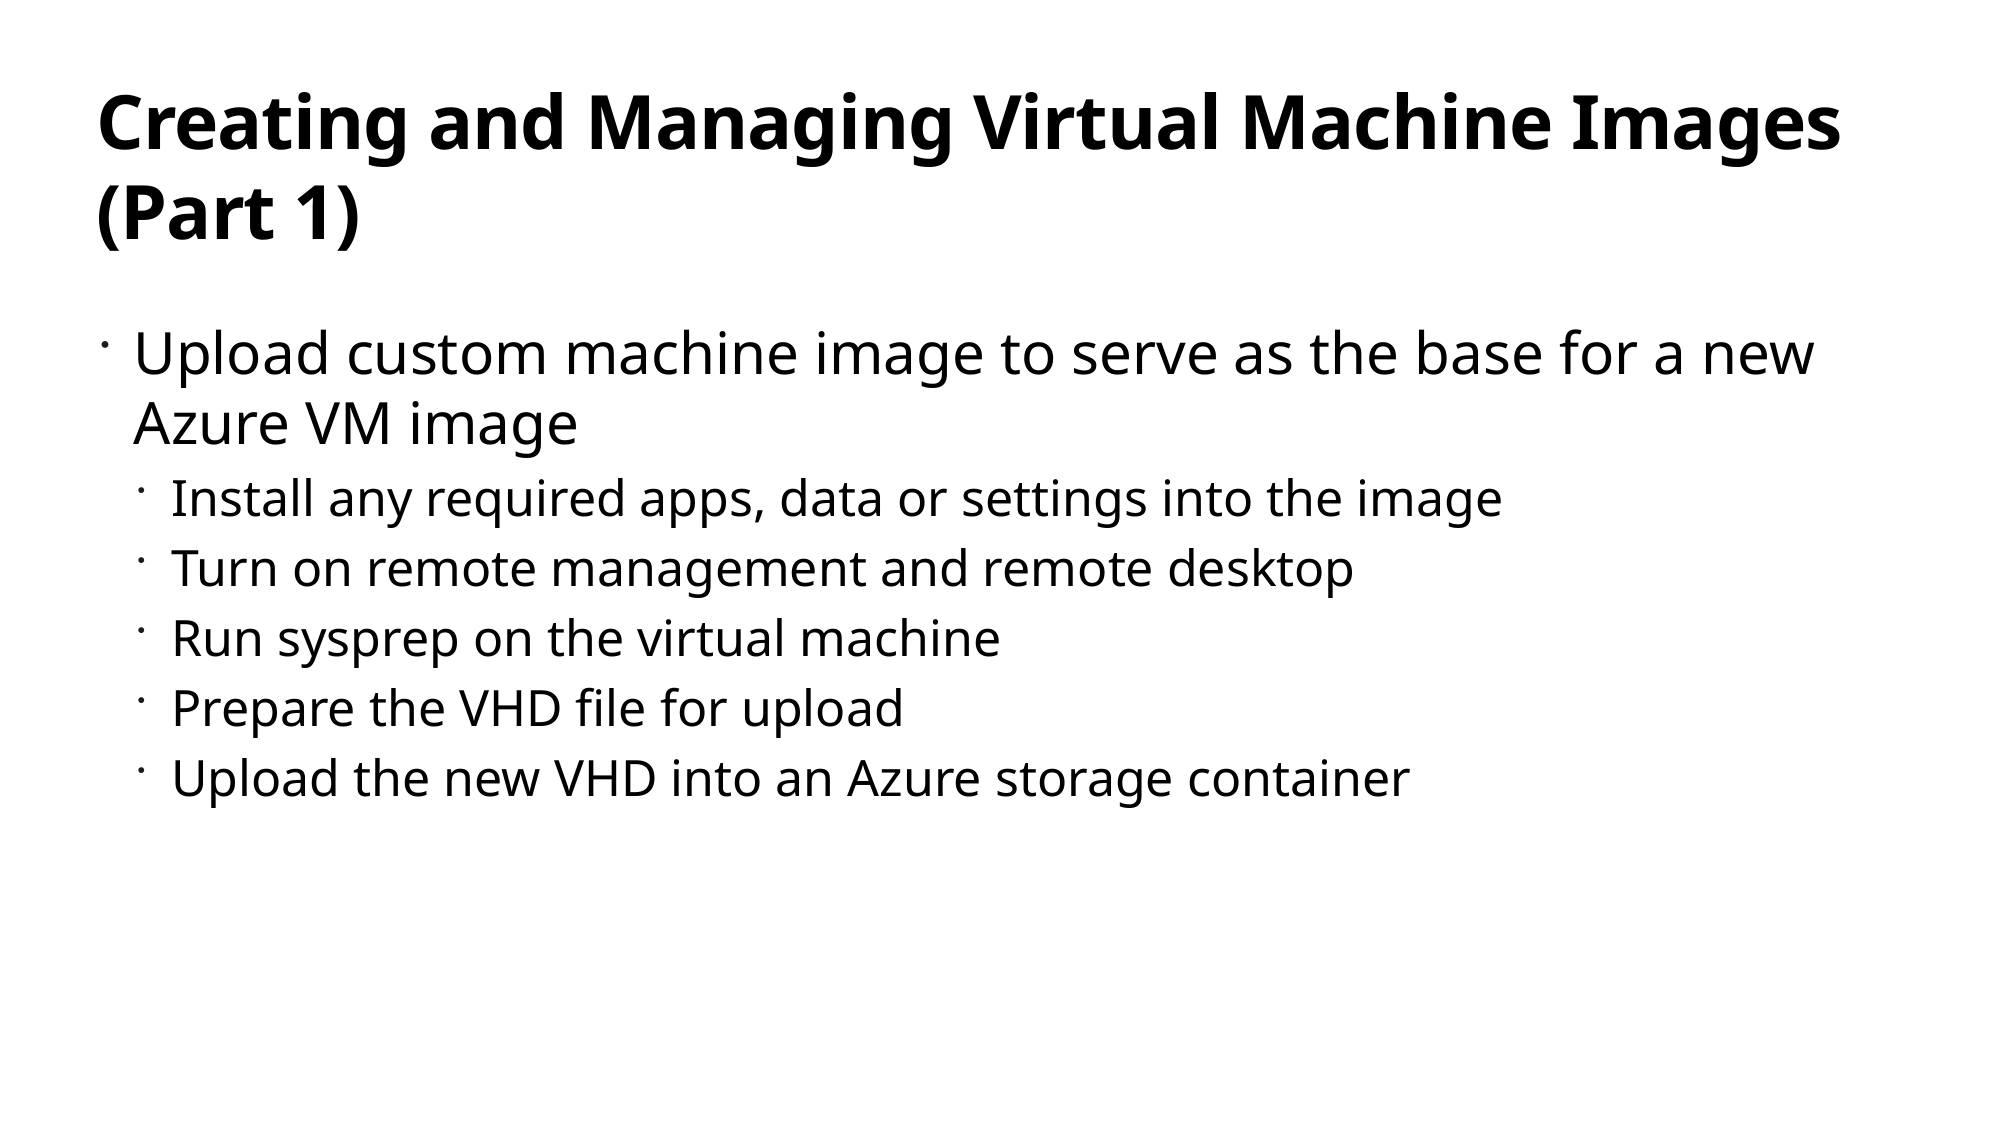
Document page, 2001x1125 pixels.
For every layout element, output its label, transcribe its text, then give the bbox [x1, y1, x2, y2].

title Creating and Managing Virtual Machine Images (Part 1) [96, 75, 1904, 257]
list Upload custom machine image to serve as the base for a new Azure VM image Install any required apps, data or settings into the image Turn on remote management and remote desktop Run sysprep on the virtual machine Prepare the VHD file for upload Upload the new VHD into an Azure storage container [96, 316, 1904, 822]
